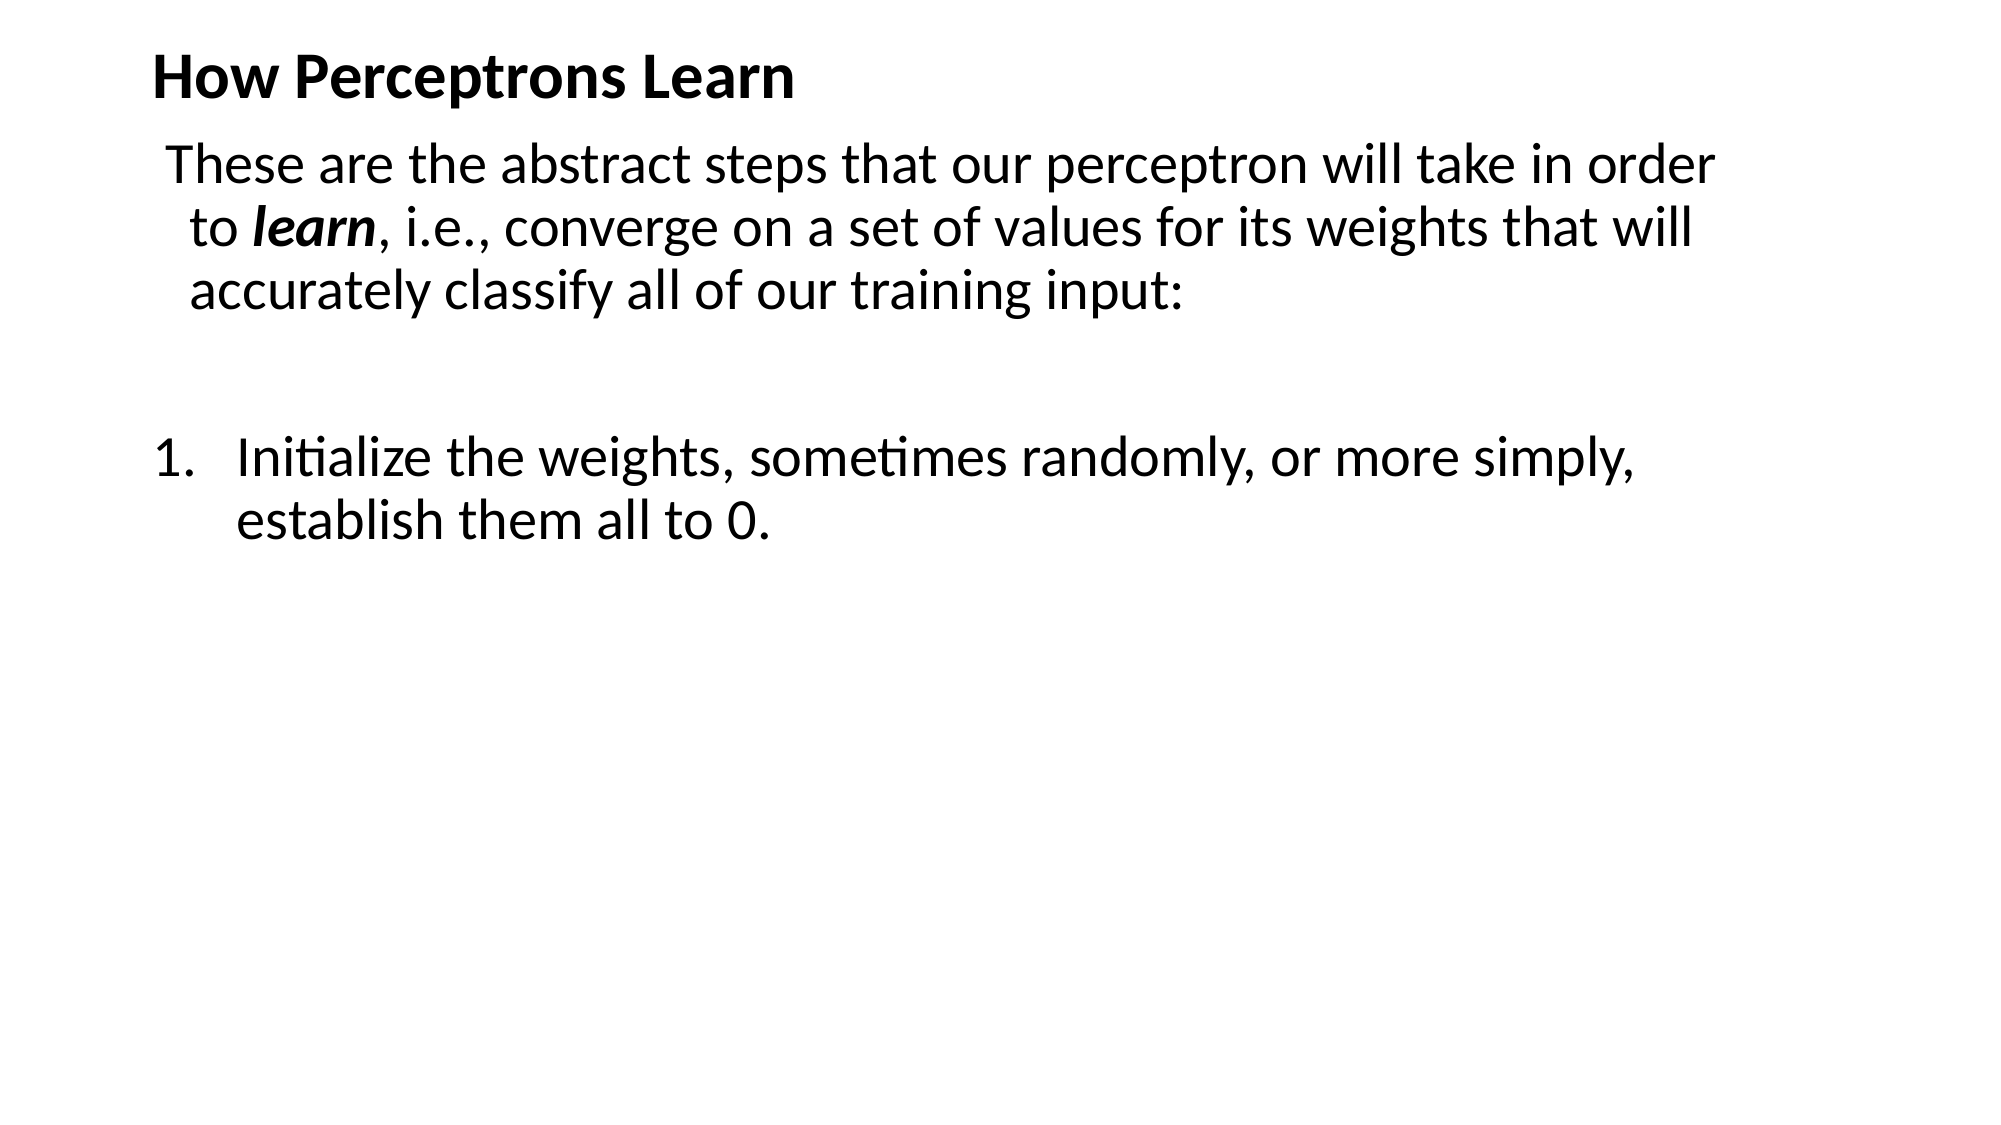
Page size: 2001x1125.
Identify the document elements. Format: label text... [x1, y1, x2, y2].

list How Perceptrons Learn These are the abstract steps that our perceptron will take in order to learn, i.e., converge on a set of values for its weights that will accurately classify all of our training input: Initialize the weights, sometimes randomly, or more simply, establish them all to 0. [137, 33, 1863, 1125]
